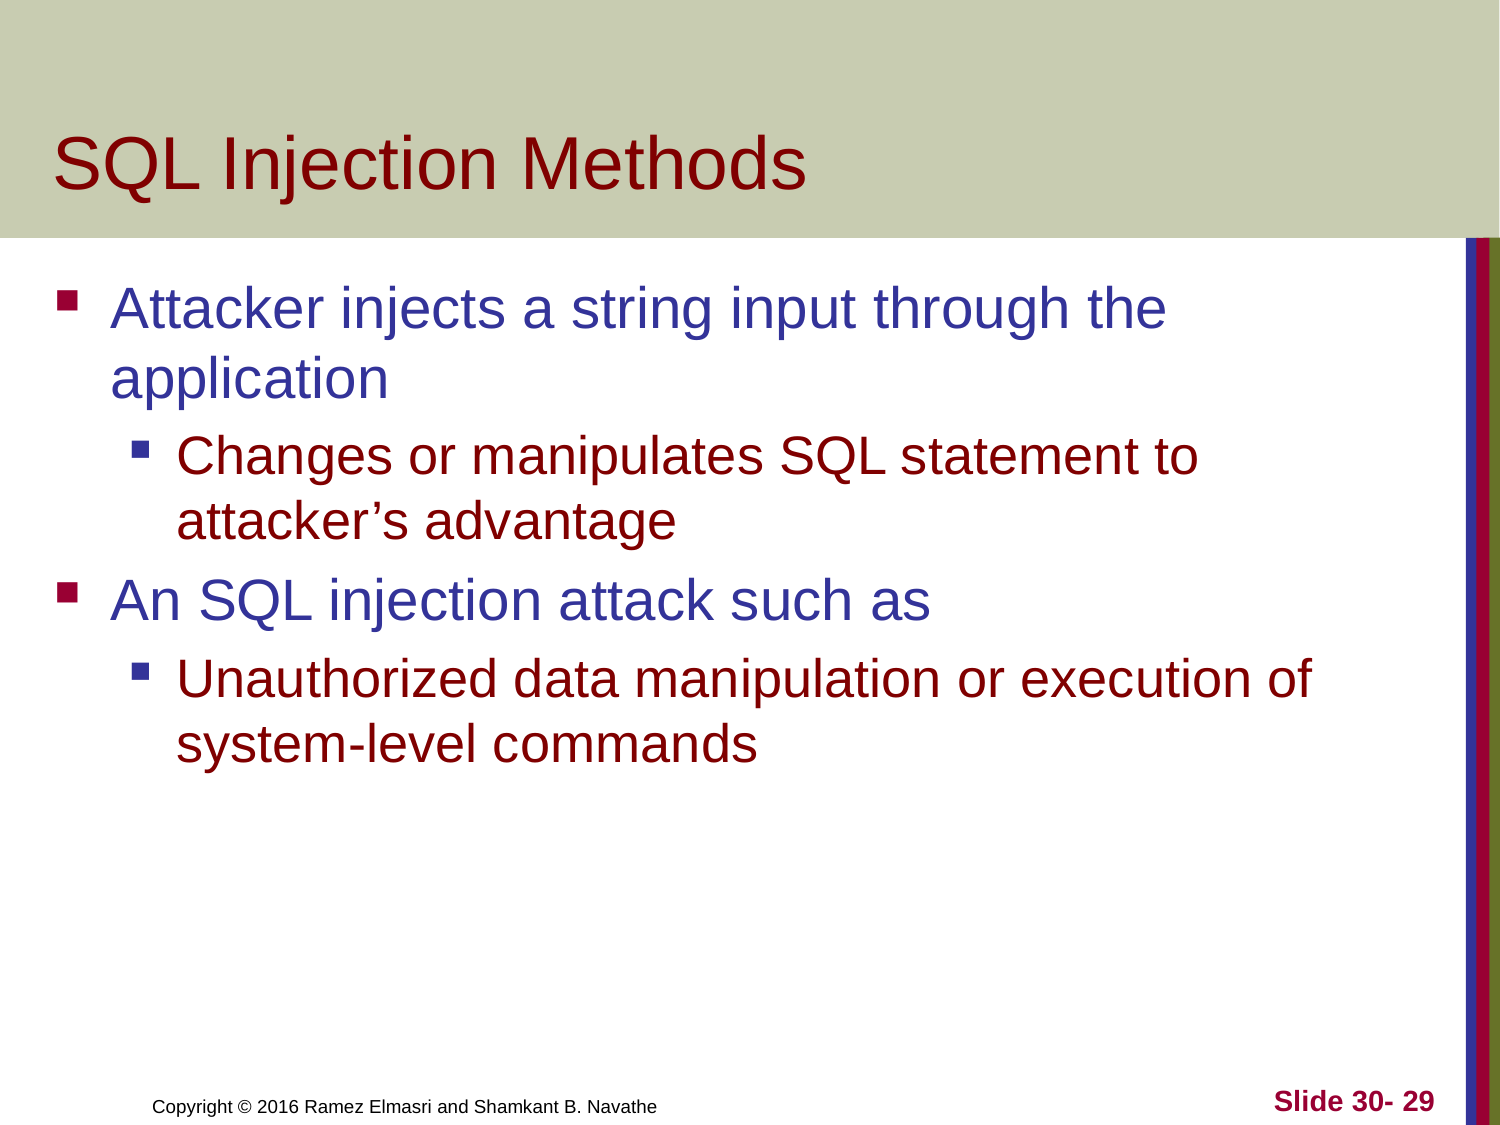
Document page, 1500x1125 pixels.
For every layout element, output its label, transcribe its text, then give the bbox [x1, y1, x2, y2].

slide_number Slide 30- 29 [1137, 1049, 1451, 1125]
title SQL Injection Methods [37, 49, 1317, 213]
list Attacker injects a string input through the application Changes or manipulates SQL statement to attacker’s advantage An SQL injection attack such as Unauthorized data manipulation or execution of system-level commands [39, 262, 1400, 1013]
